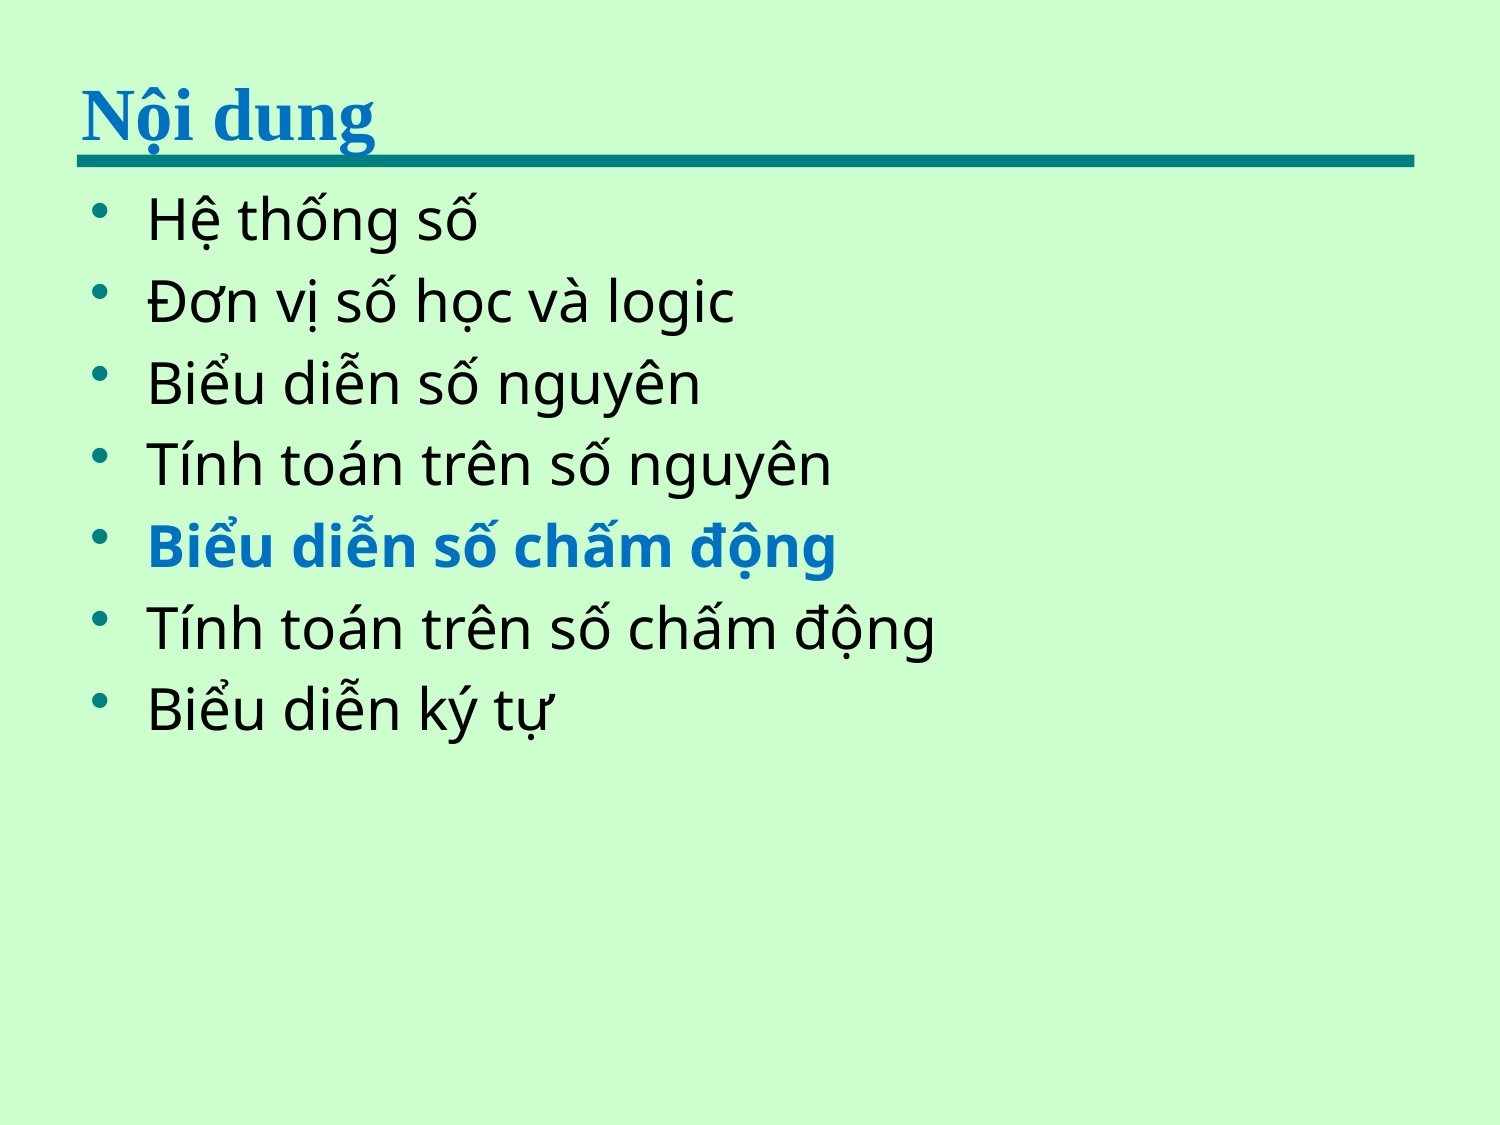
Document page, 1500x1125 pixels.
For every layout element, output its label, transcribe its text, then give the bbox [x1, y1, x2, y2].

title Nội dung [66, 24, 1413, 163]
list Hệ thống số Đơn vị số học và logic Biểu diễn số nguyên Tính toán trên số nguyên Biểu diễn số chấm động Tính toán trên số chấm động Biểu diễn ký tự [75, 174, 1417, 1100]
